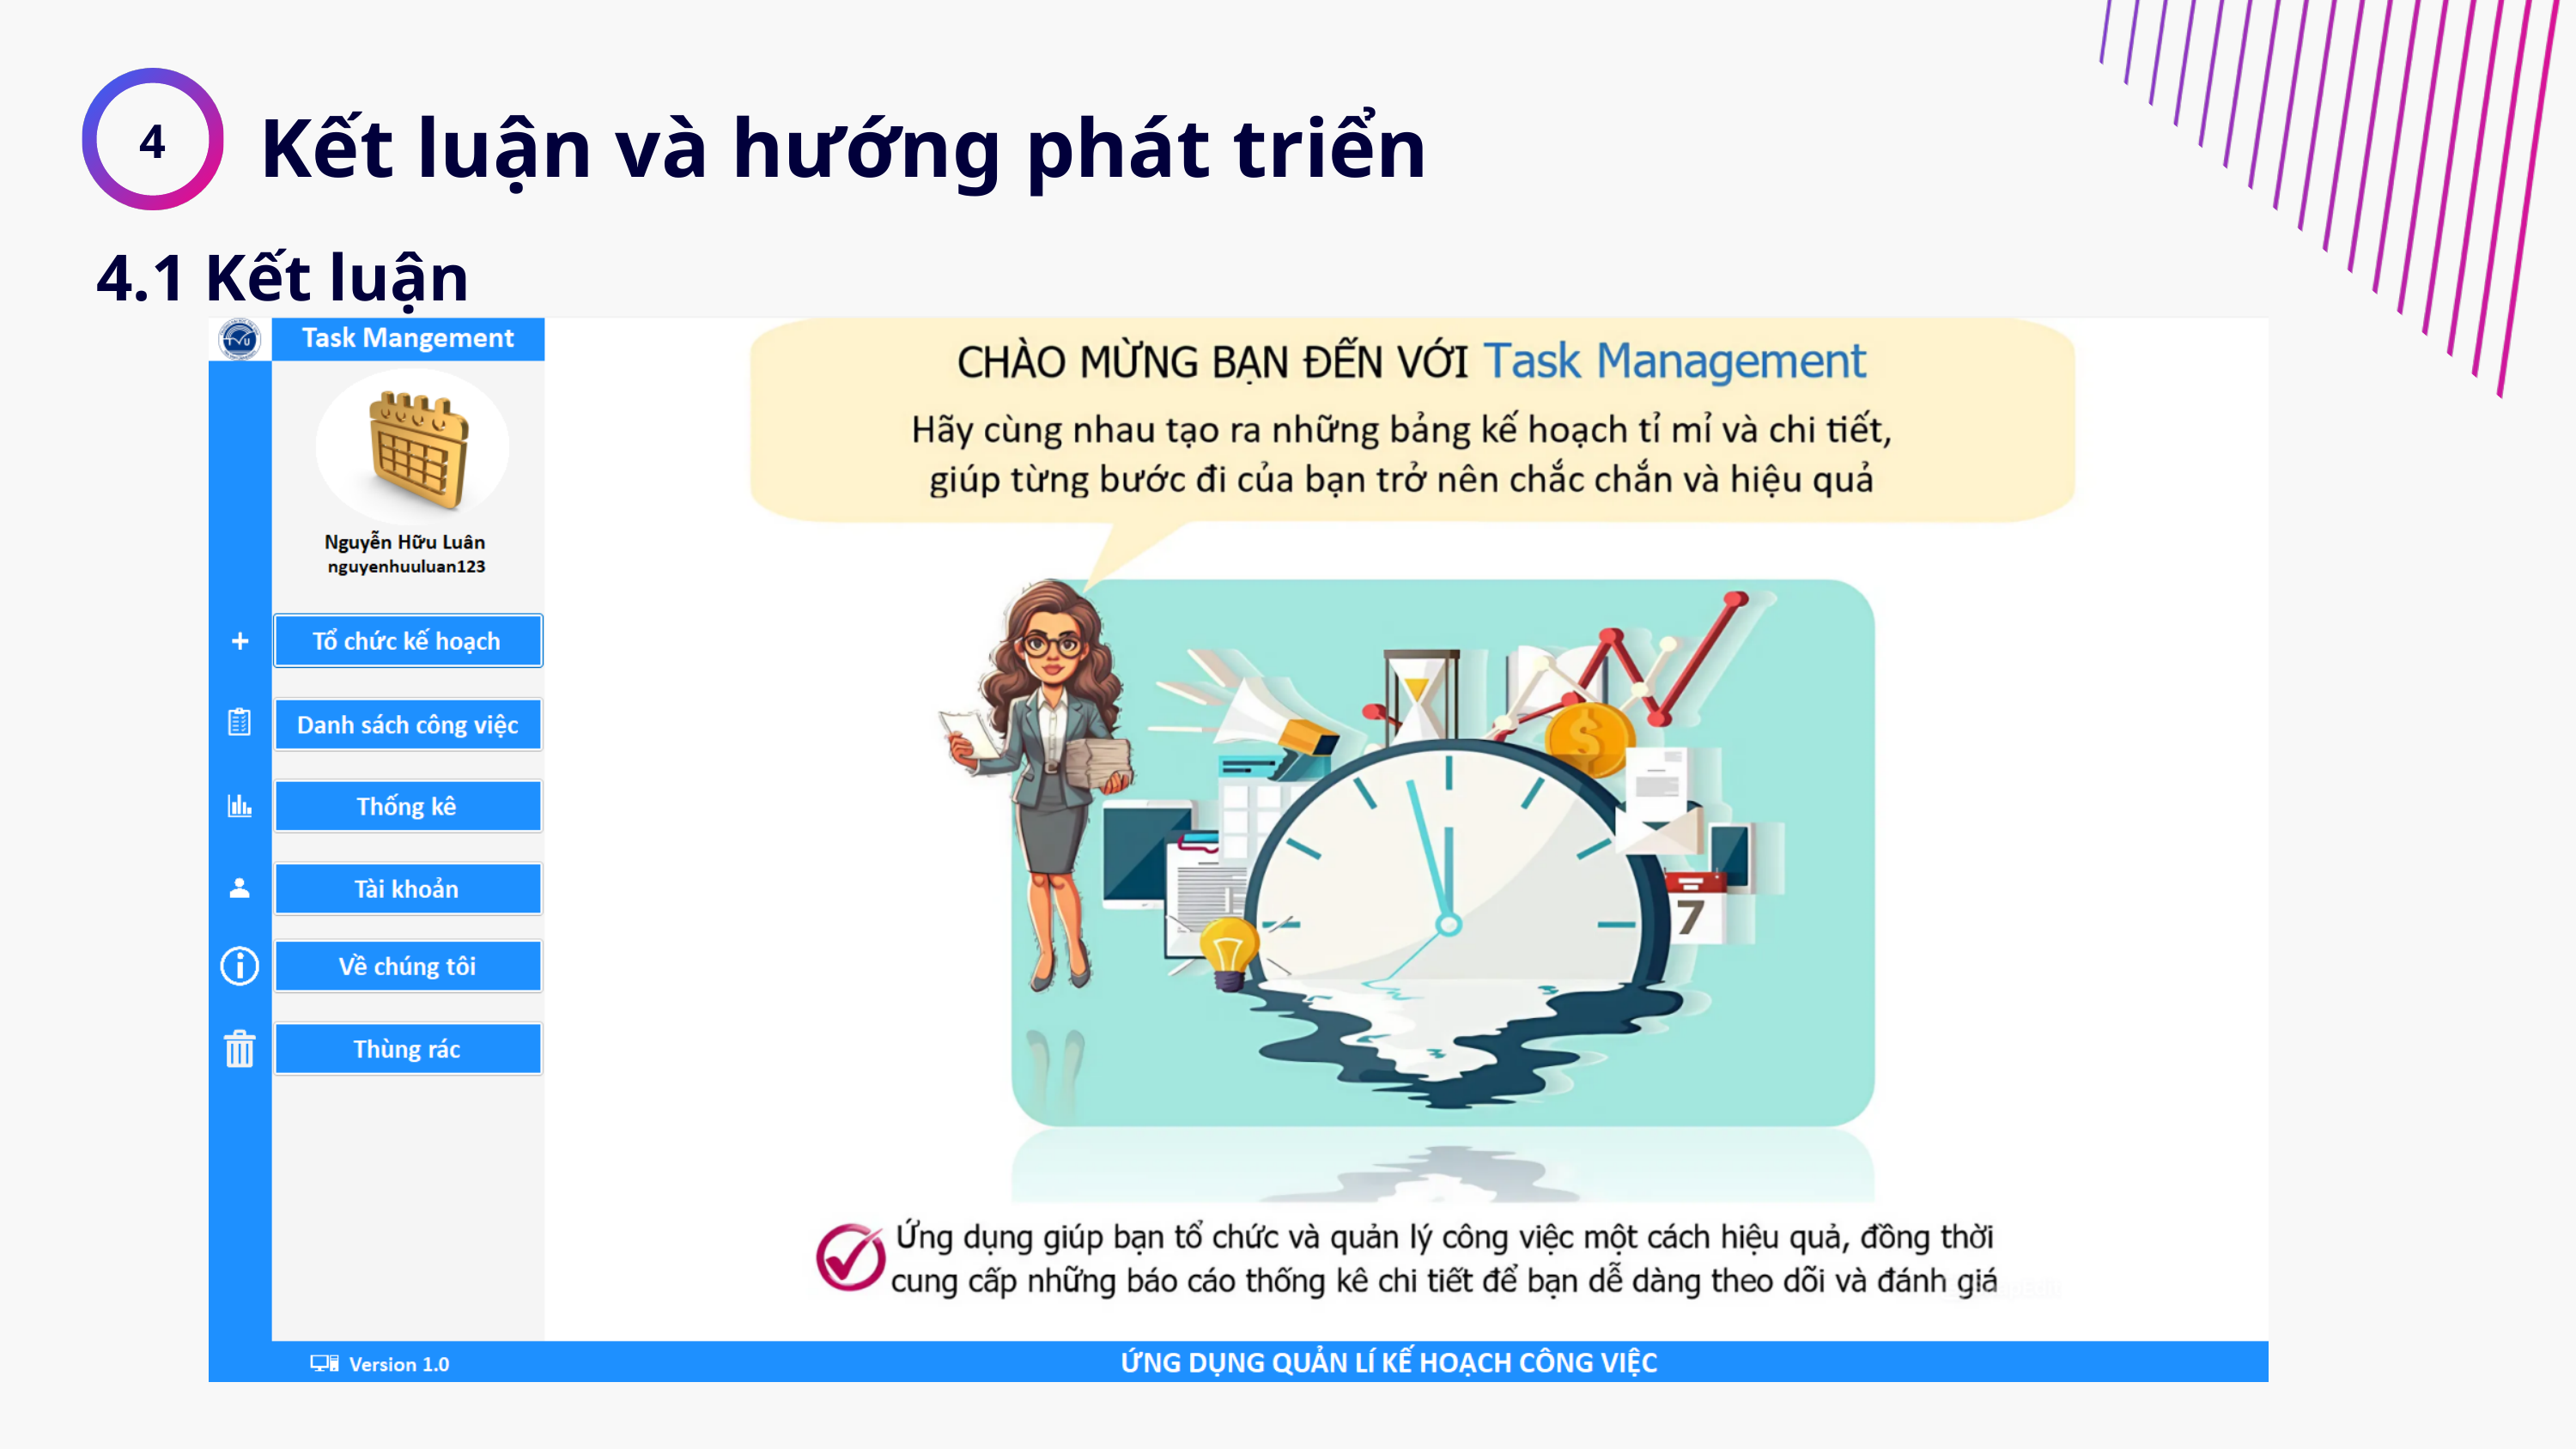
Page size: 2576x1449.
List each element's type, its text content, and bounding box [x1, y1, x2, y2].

text_box [2026, 0, 2576, 461]
text_box Kết luận và hướng phát triển [258, 80, 2279, 193]
text_box [82, 68, 224, 210]
picture [209, 315, 2269, 1382]
text_box 4.1 Kết luận [96, 224, 2399, 314]
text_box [96, 82, 210, 196]
